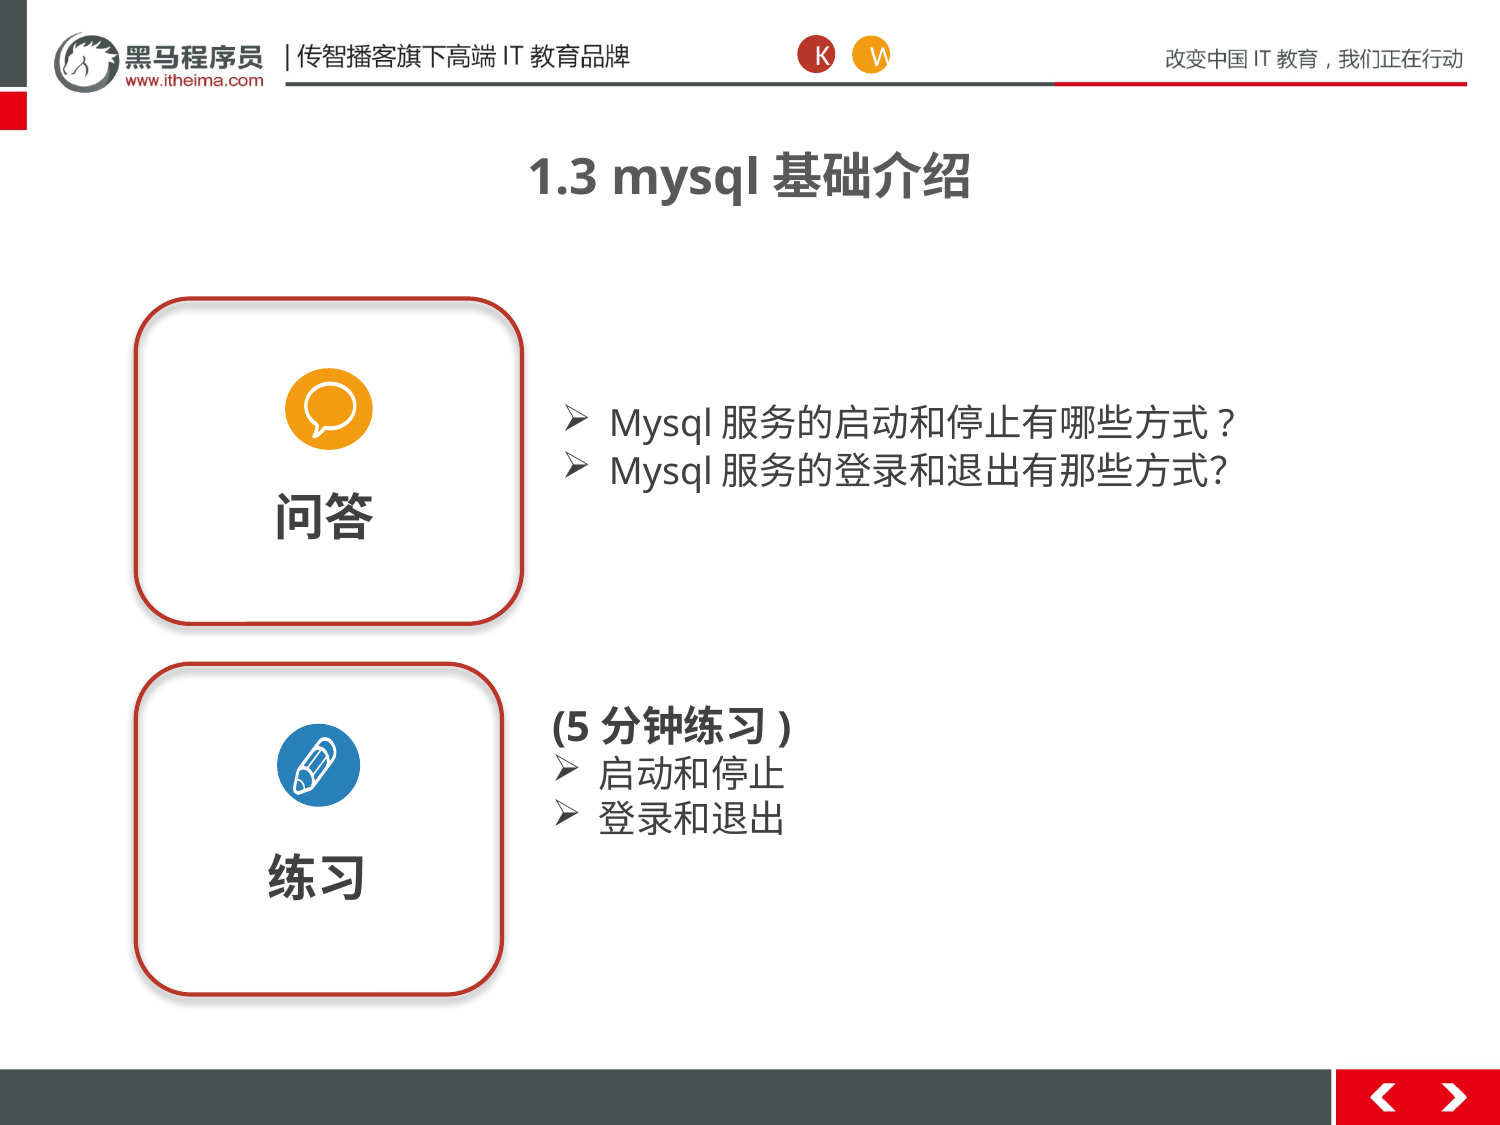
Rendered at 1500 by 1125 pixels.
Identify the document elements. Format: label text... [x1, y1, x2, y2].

text_box Mysql服务的启动和停止有哪些方式? Mysql服务的登录和退出有那些方式？ [547, 396, 1463, 500]
picture [0, 209, 1500, 1125]
picture [0, 0, 1500, 137]
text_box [135, 663, 503, 995]
text_box K [795, 32, 838, 76]
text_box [135, 298, 523, 625]
text_box 1.3 mysql基础介绍 [0, 137, 1500, 209]
text_box (5分钟练习) 启动和停止 登录和退出 [537, 692, 1412, 848]
text_box W [850, 33, 893, 76]
